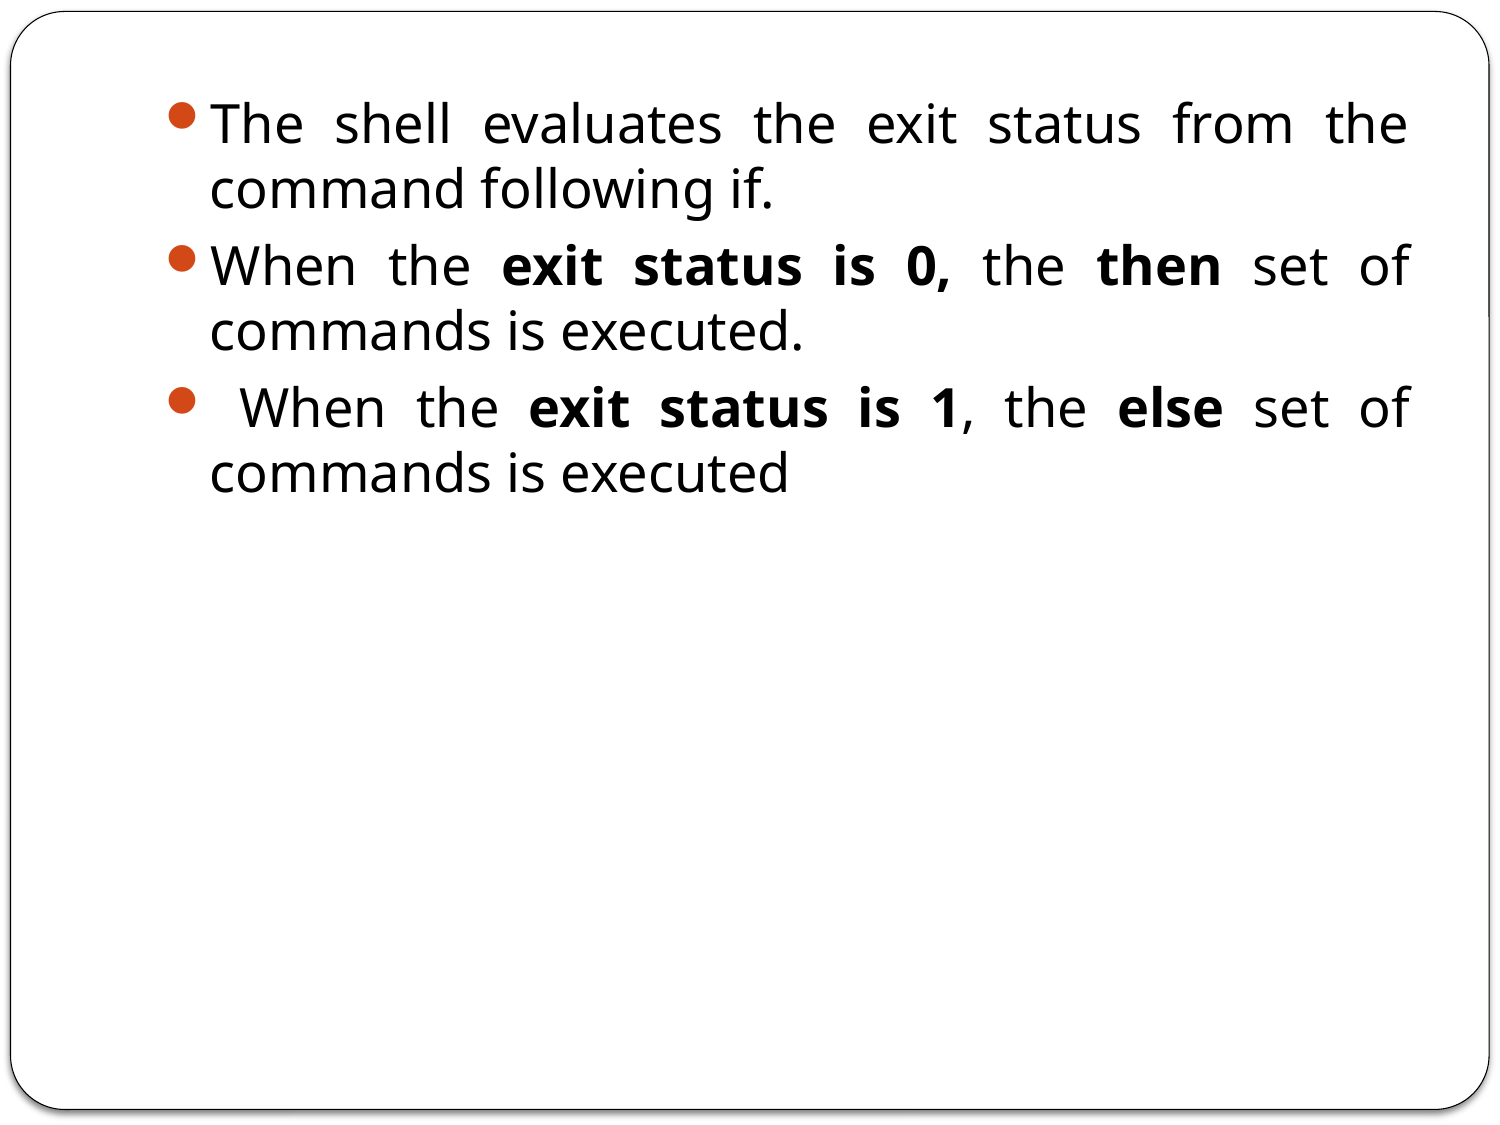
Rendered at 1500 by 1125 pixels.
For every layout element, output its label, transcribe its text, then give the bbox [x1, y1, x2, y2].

list The shell evaluates the exit status from the command following if. When the exit status is 0, the then set of commands is executed. When the exit status is 1, the else set of commands is executed [150, 82, 1425, 988]
